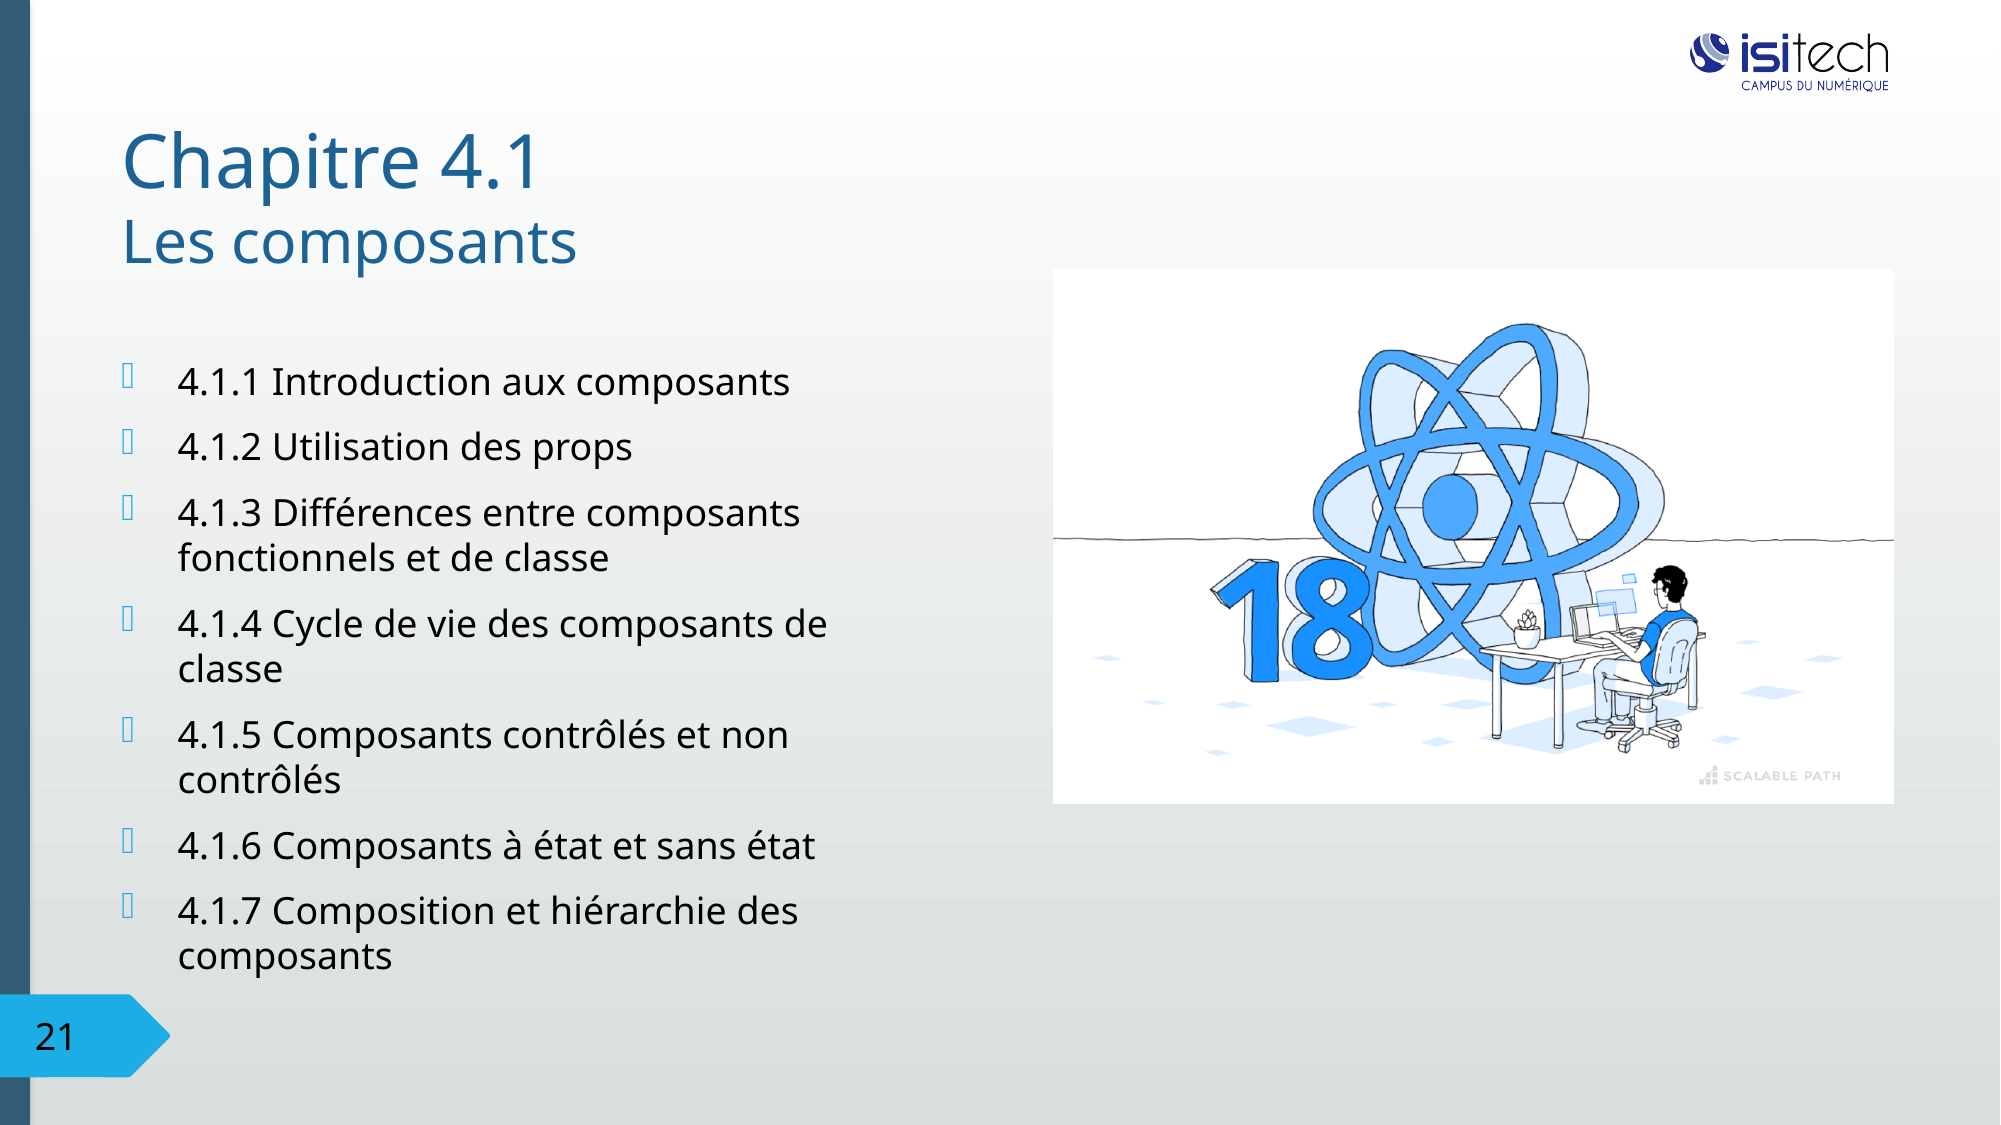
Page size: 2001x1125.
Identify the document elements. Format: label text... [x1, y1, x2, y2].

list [1052, 268, 1894, 804]
slide_number 21 [19, 1006, 148, 1067]
list 4.1.1 Introduction aux composants 4.1.2 Utilisation des props 4.1.3 Différences entre composants fonctionnels et de classe 4.1.4 Cycle de vie des composants de classe 4.1.5 Composants contrôlés et non contrôlés 4.1.6 Composants à état et sans état 4.1.7 Composition et hiérarchie des composants [106, 350, 947, 967]
picture [1690, 33, 1889, 94]
title Chapitre 4.1 Les composants [106, 105, 1419, 313]
